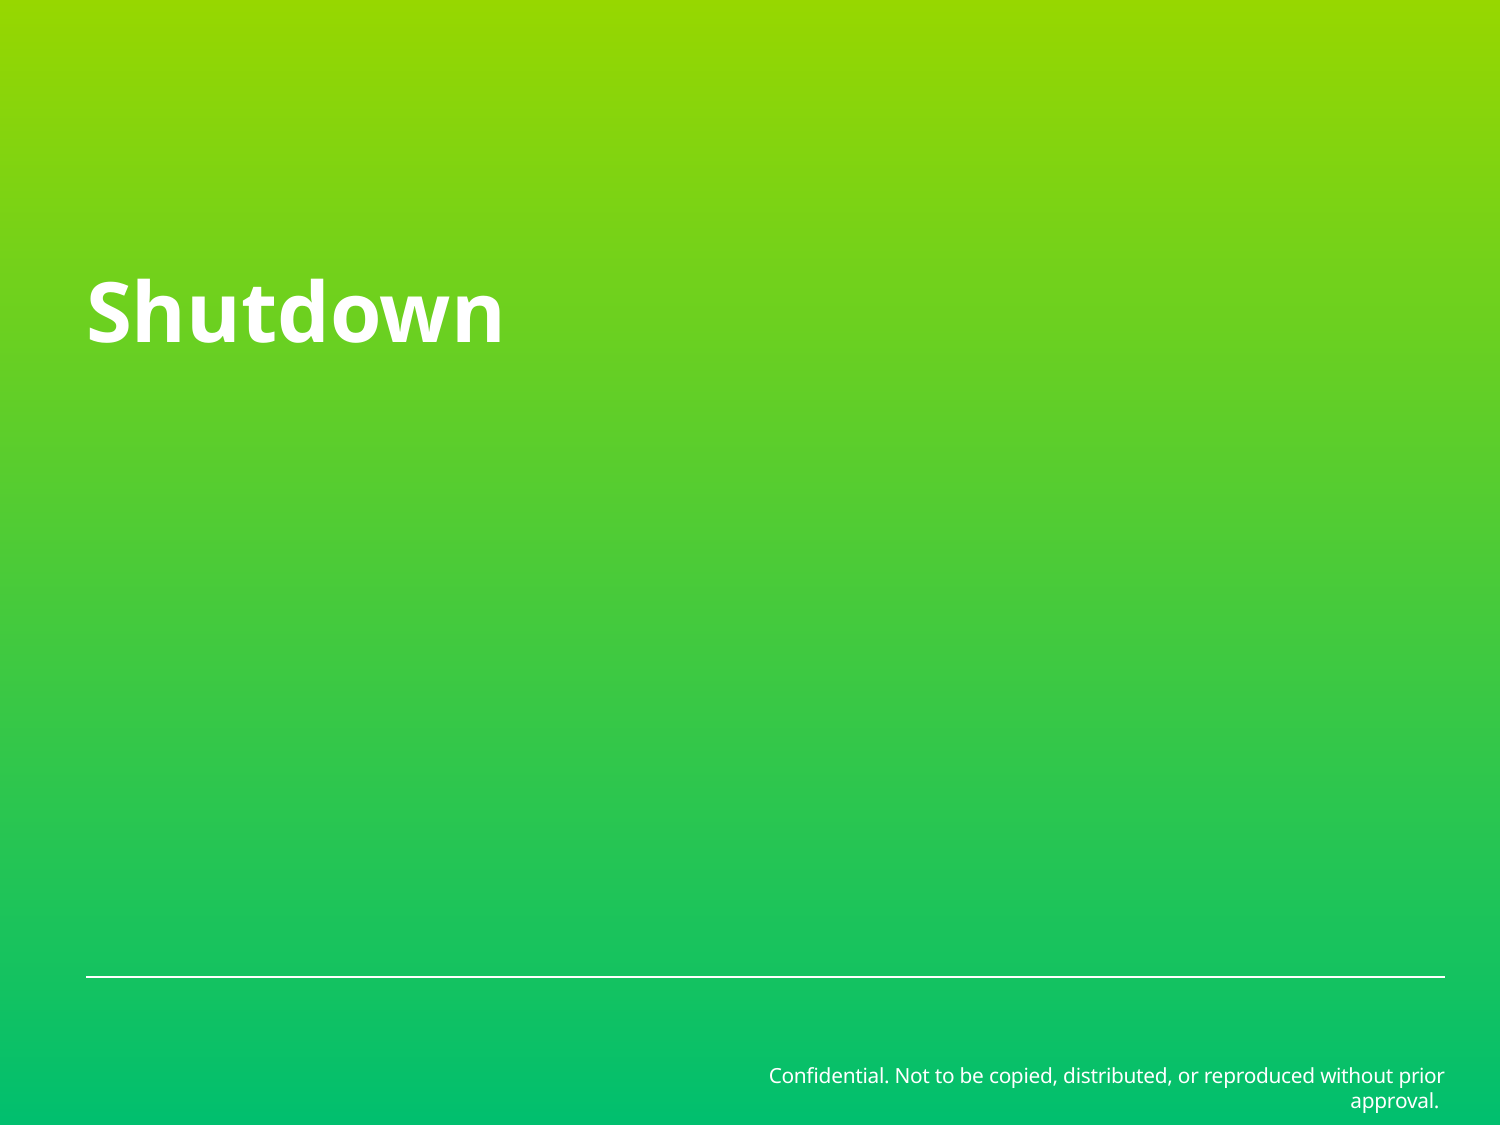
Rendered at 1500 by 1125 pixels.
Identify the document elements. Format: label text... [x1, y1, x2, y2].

title Shutdown [86, 270, 1194, 739]
